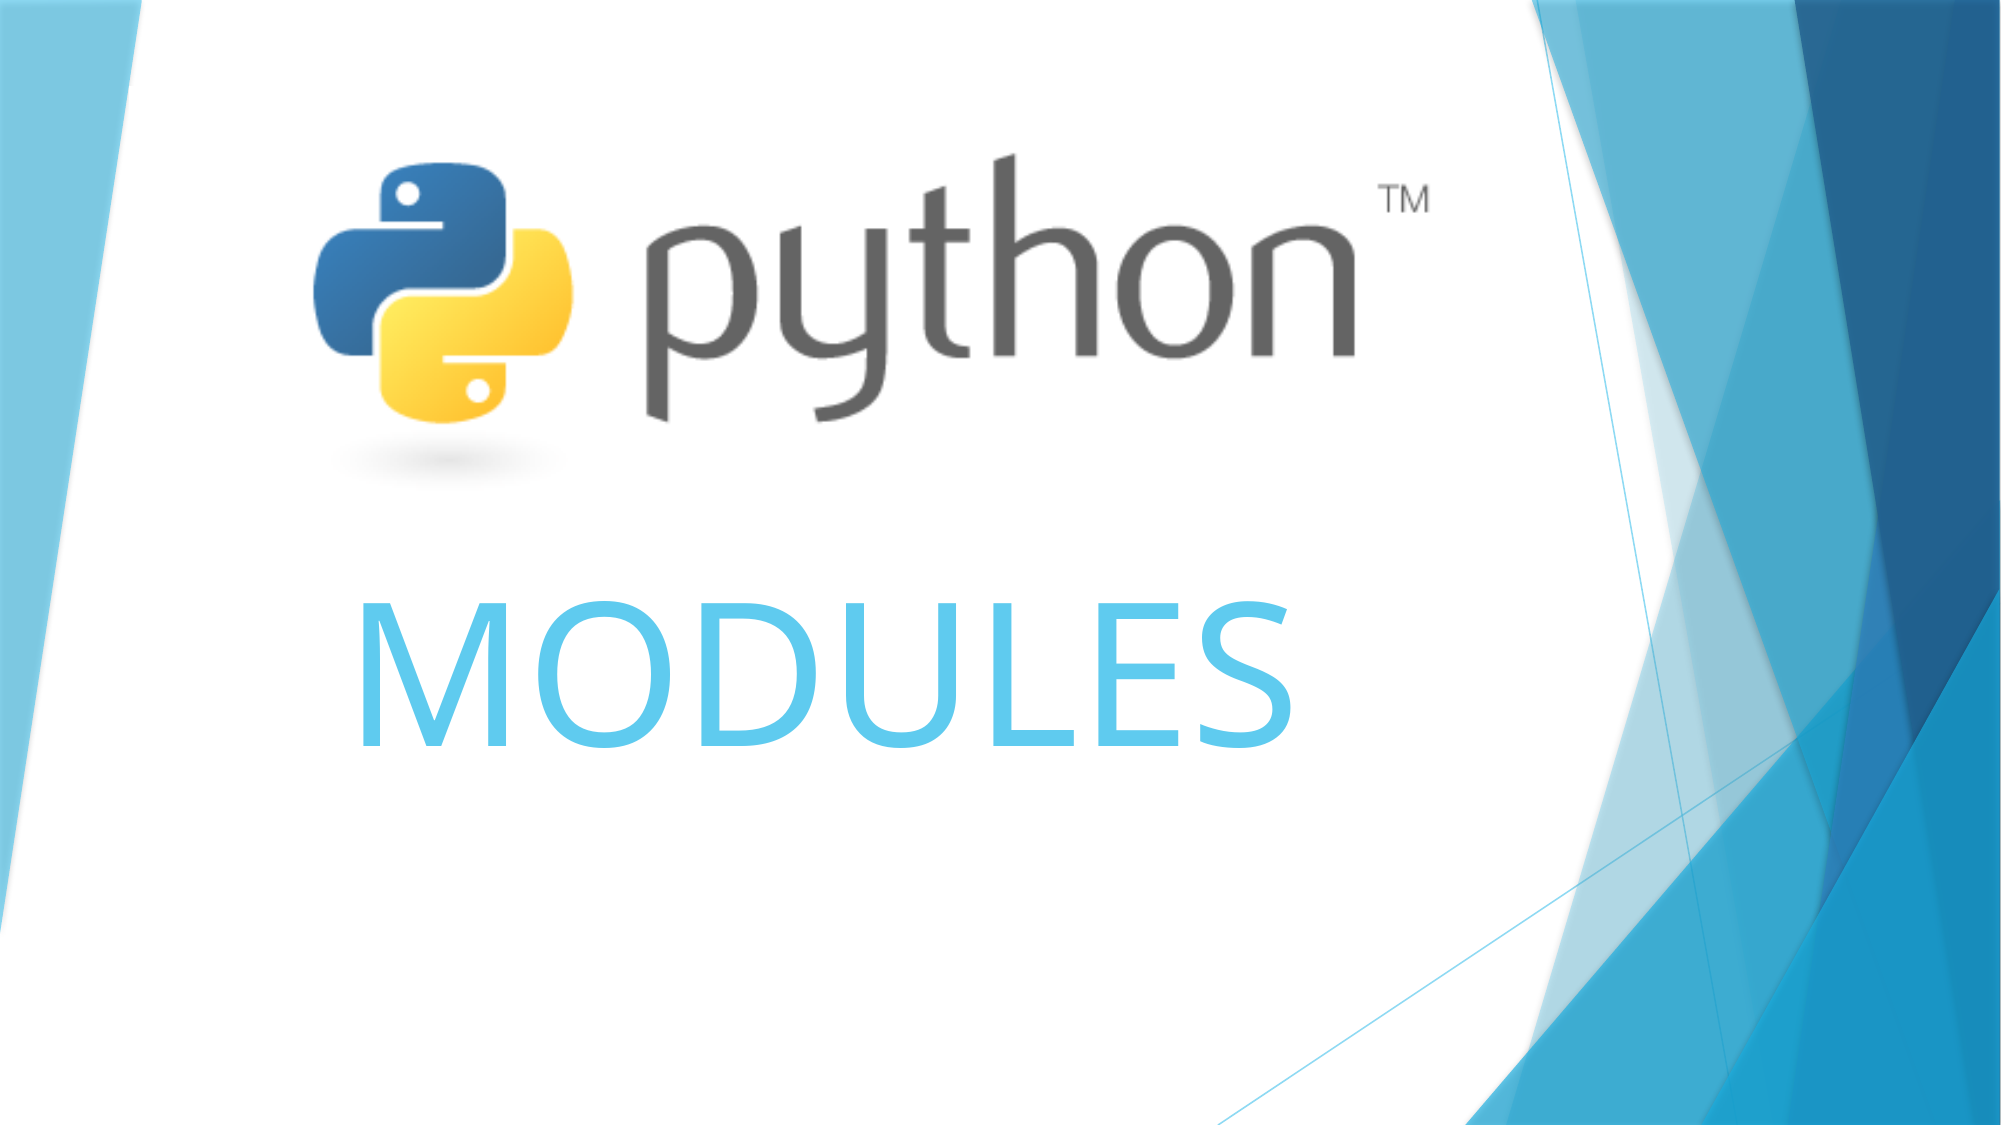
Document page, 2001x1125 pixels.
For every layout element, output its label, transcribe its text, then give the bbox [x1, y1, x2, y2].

title MODULES [101, 538, 1544, 907]
picture [129, 86, 1539, 563]
